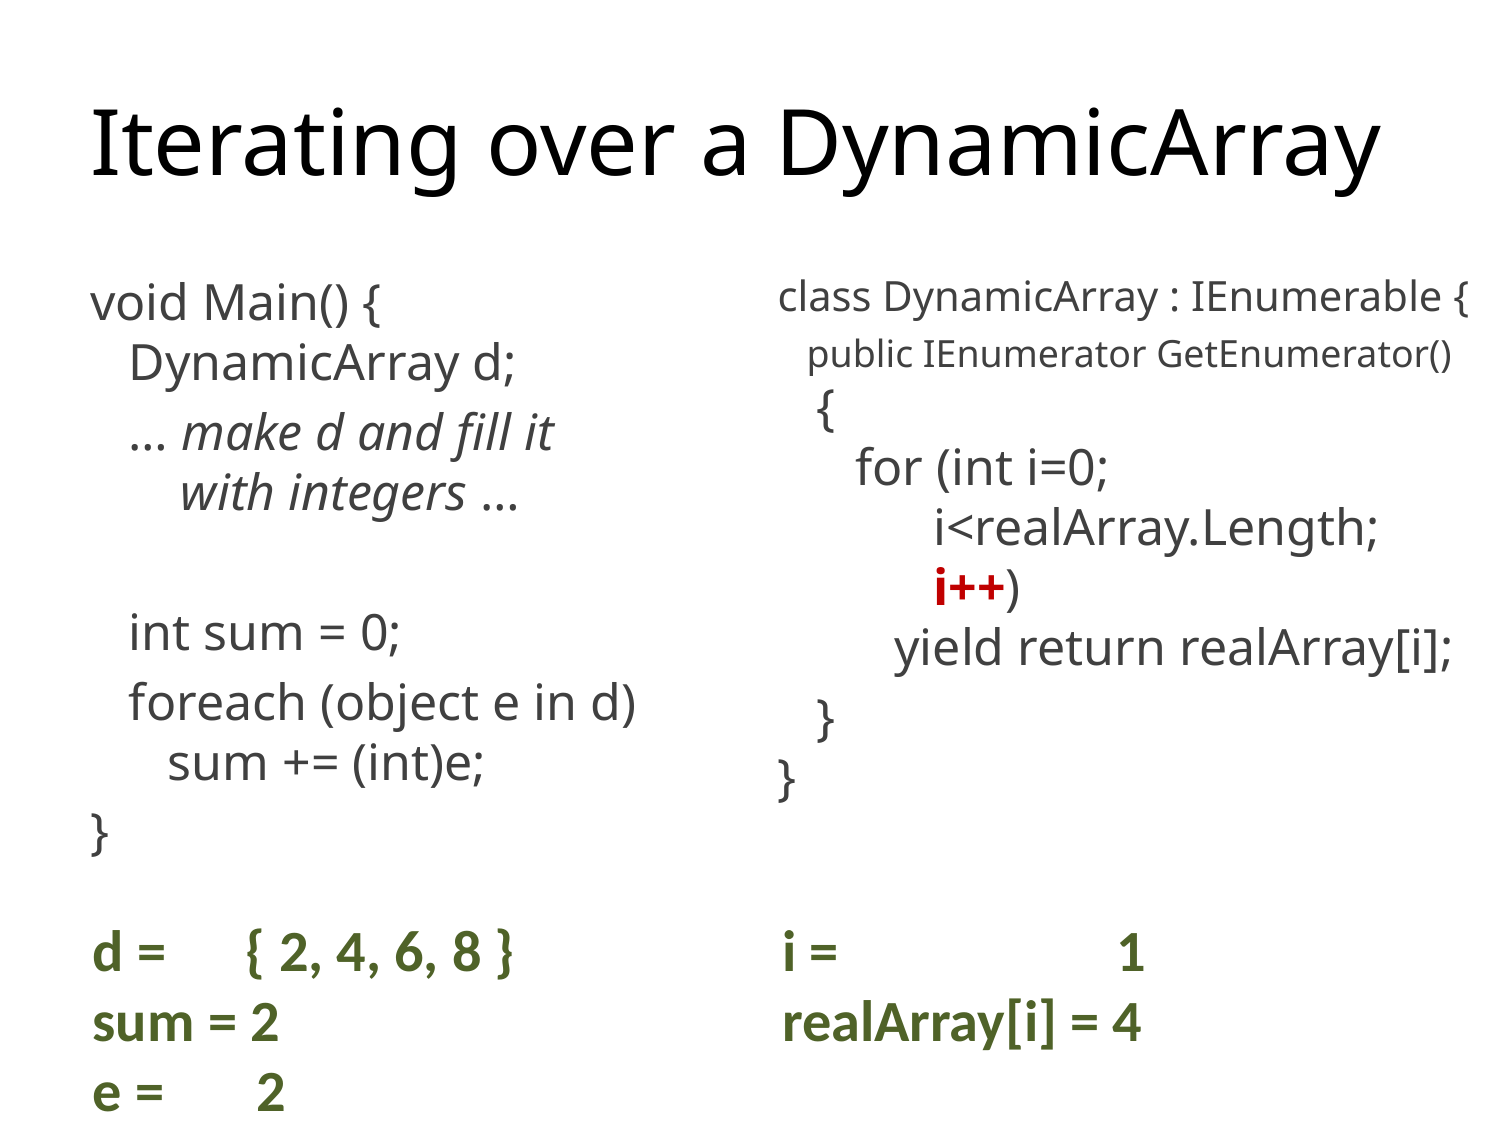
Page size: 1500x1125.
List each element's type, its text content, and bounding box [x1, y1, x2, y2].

list void Main() { DynamicArray d; … make d and fill it with integers … int sum = 0; foreach (object e in d) sum += (int)e; } [75, 262, 738, 888]
text_box i = 1 realArray[i] = 4 [767, 905, 1162, 1061]
title Iterating over a DynamicArray [75, 45, 1425, 233]
text_box d = { 2, 4, 6, 8 } sum = 2 e = 2 [78, 905, 531, 1125]
list class DynamicArray : IEnumerable { public IEnumerator GetEnumerator() { for (int i=0; i<realArray.Length; i++) yield return realArray[i]; } } [762, 262, 1500, 1005]
